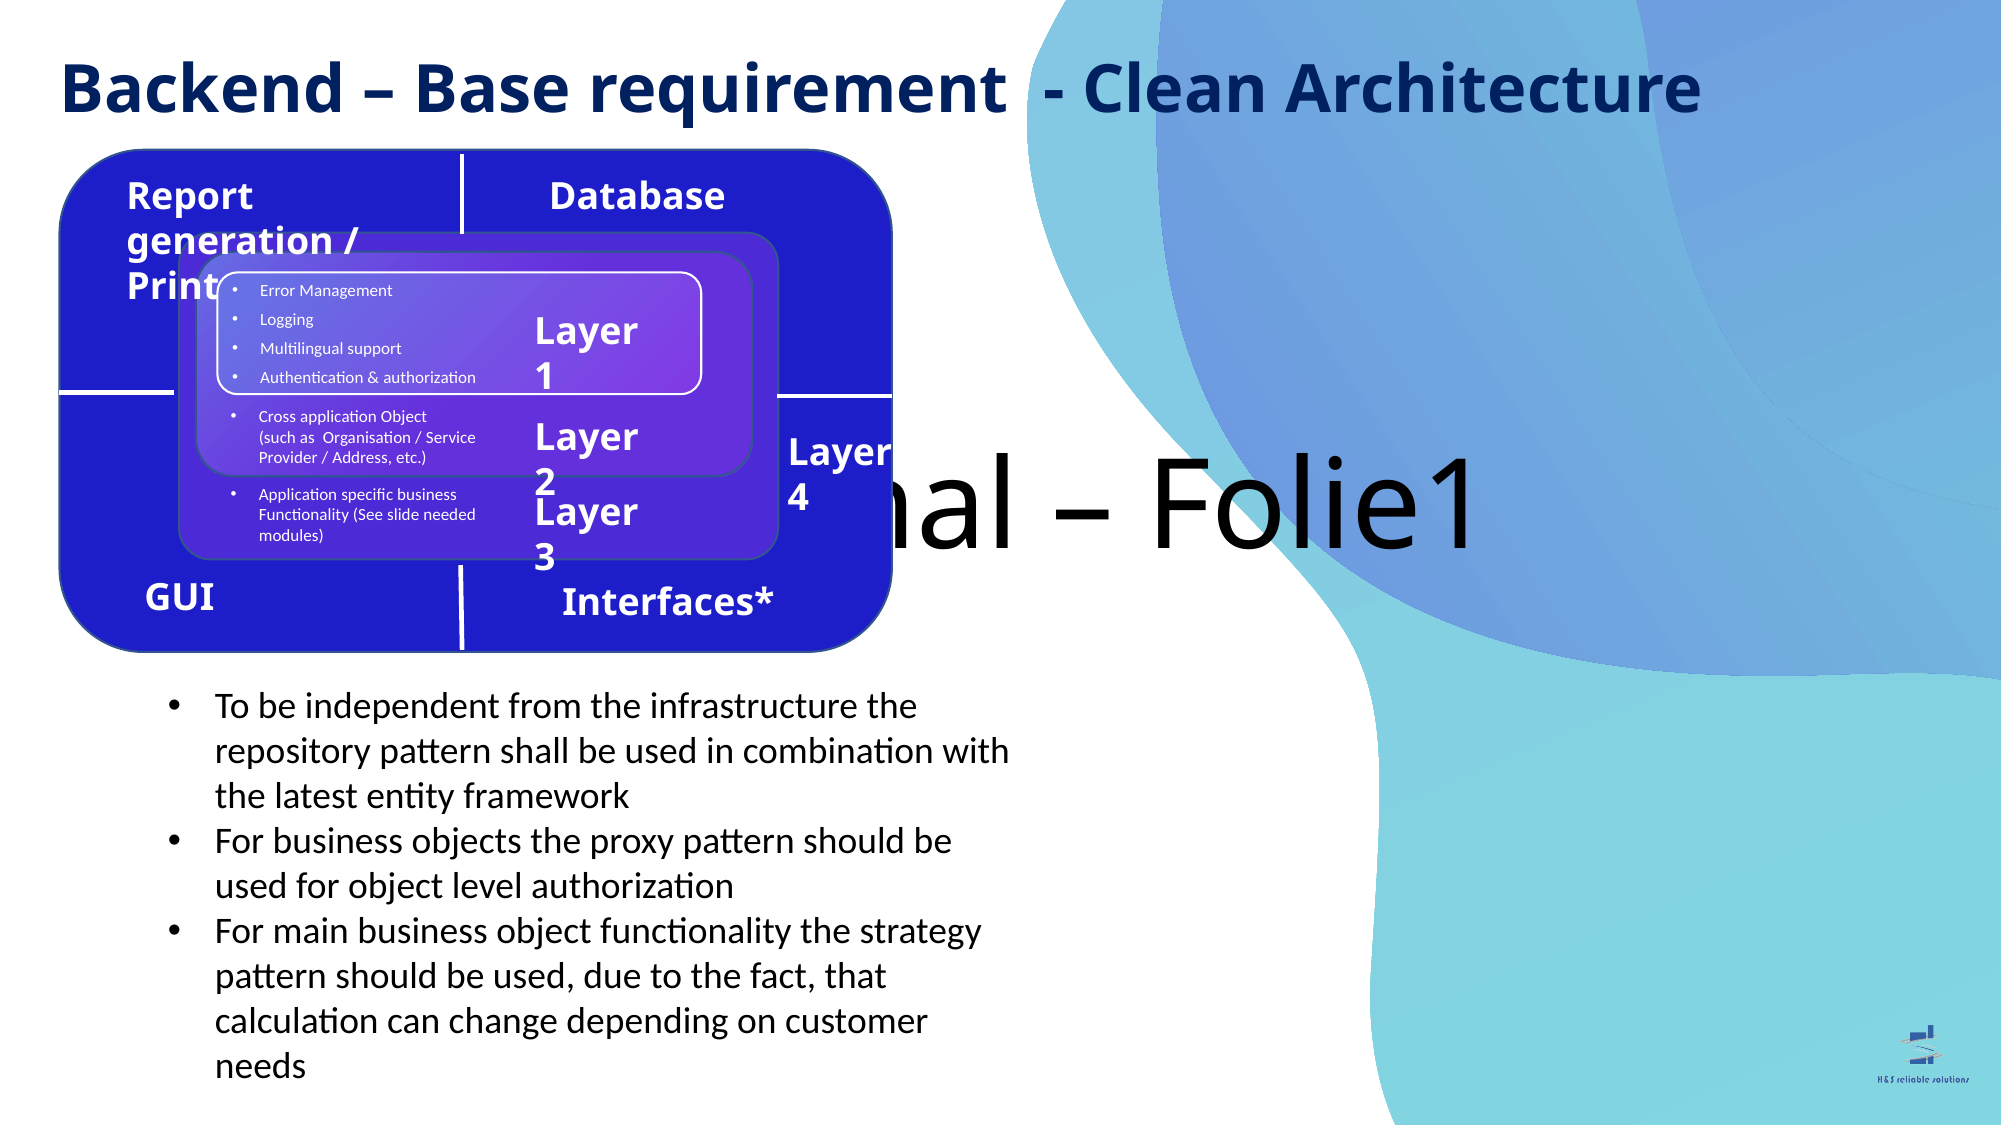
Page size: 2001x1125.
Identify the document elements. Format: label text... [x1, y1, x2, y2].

text_box [461, 250, 754, 478]
text_box [177, 315, 519, 561]
text_box Backend – Base requirement - Clean Architecture [59, 42, 1088, 109]
text_box To be independent from the infrastructure the repository pattern shall be used in combination with the latest entity framework For business objects the proxy pattern should be used for object level authorization For main business object functionality the strategy pattern should be used, due to the fact, that calculation can change depending on customer needs [153, 674, 1042, 1094]
text_box Layer 2 [519, 405, 661, 480]
text_box Report generation / Print [111, 164, 461, 315]
text_box Layer 3 [519, 480, 661, 586]
picture [1876, 1025, 1969, 1083]
text_box GUI [129, 565, 391, 626]
text_box Error Management Logging Multilingual support Authentication & authorization [216, 271, 703, 396]
text_box [194, 315, 519, 478]
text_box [1088, 0, 2000, 1125]
text_box Layer 4 [772, 420, 915, 526]
text_box [461, 231, 780, 561]
text_box Interfaces* [547, 570, 809, 630]
text_box Cross application Object (such as Organisation / Service Provider / Address, etc.) [221, 409, 519, 463]
text_box Application specific business Functionality (See slide needed modules) [221, 487, 519, 541]
text_box Layer 1 [519, 299, 661, 405]
text_box Database [534, 164, 795, 225]
title Personal – Folie1 [878, 184, 1088, 576]
text_box [58, 148, 893, 653]
